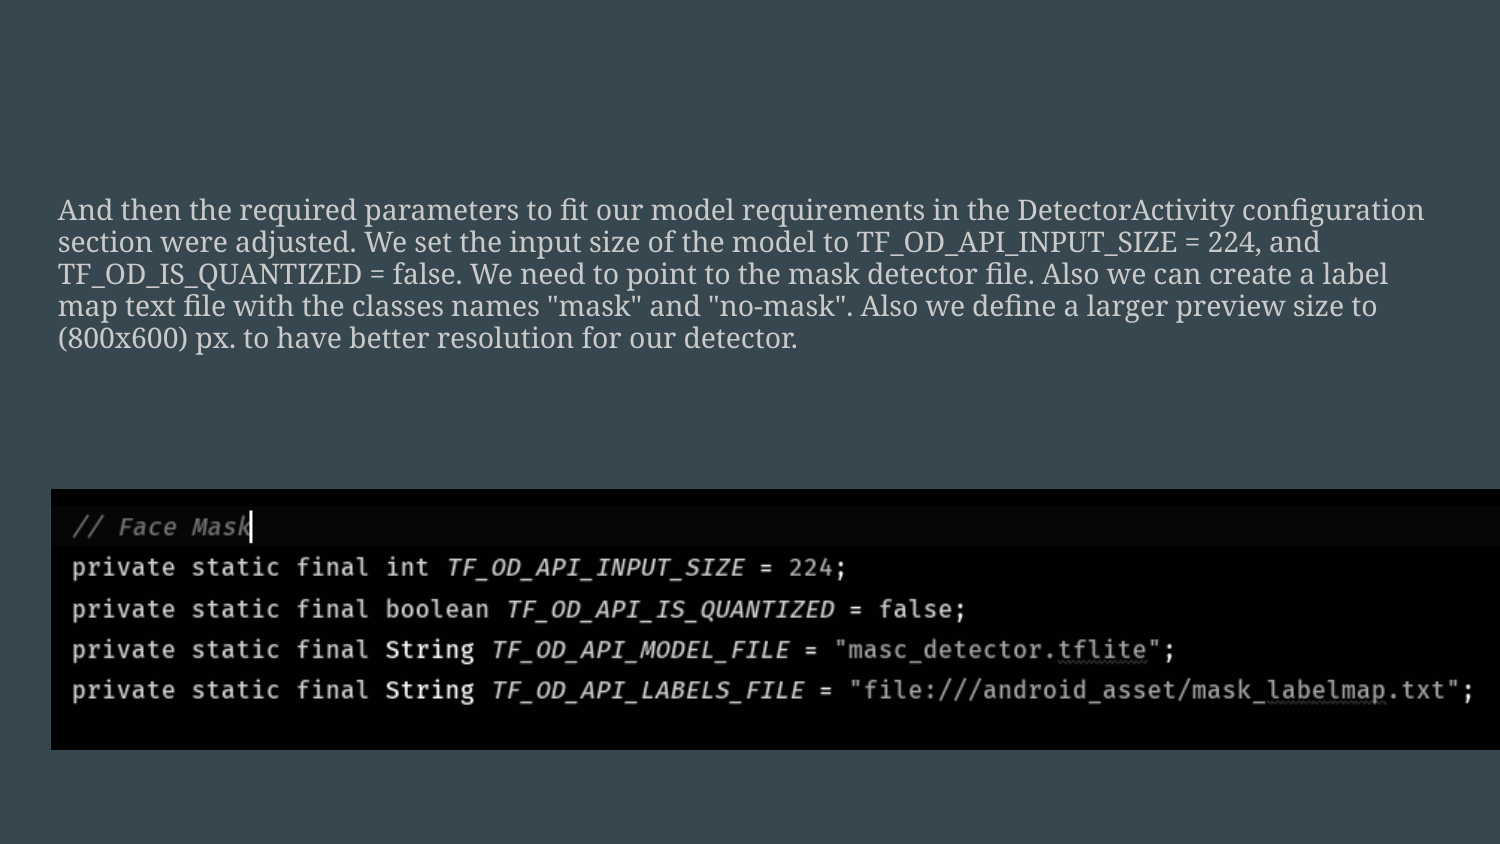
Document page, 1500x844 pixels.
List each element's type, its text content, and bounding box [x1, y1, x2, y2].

picture [50, 489, 1500, 750]
list And then the required parameters to fit our model requirements in the DetectorActivity configuration section were adjusted. We set the input size of the model to TF_OD_API_INPUT_SIZE = 224, and TF_OD_IS_QUANTIZED = false. We need to point to the mask detector file. Also we can create a label map text file with the classes names "mask" and "no-mask". Also we define a larger preview size to (800x600) px. to have better resolution for our detector. [42, 120, 1441, 682]
